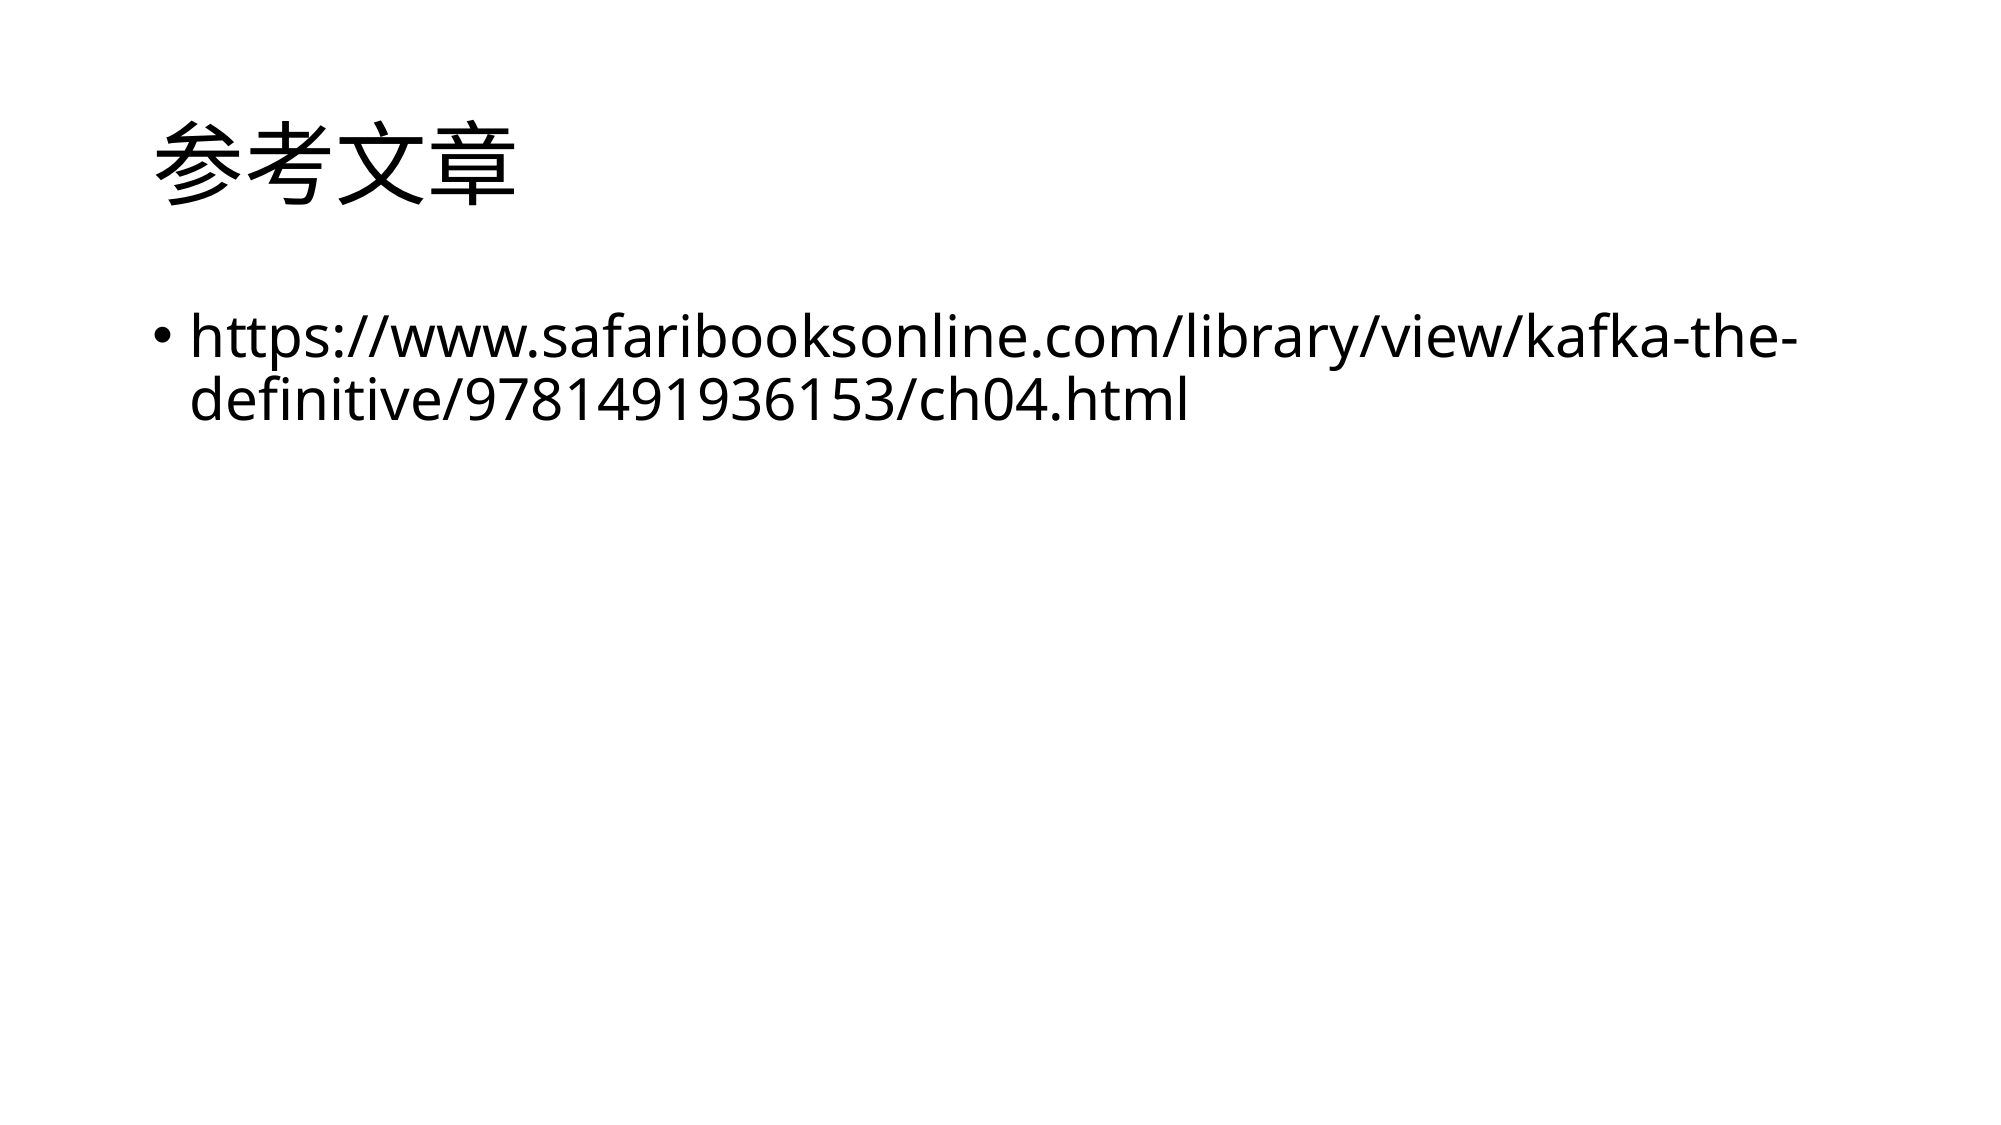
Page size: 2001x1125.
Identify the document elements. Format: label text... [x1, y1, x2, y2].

title 参考文章 [137, 59, 1863, 278]
list https://www.safaribooksonline.com/library/view/kafka-the-definitive/9781491936153/ch04.html [137, 299, 1863, 1014]
